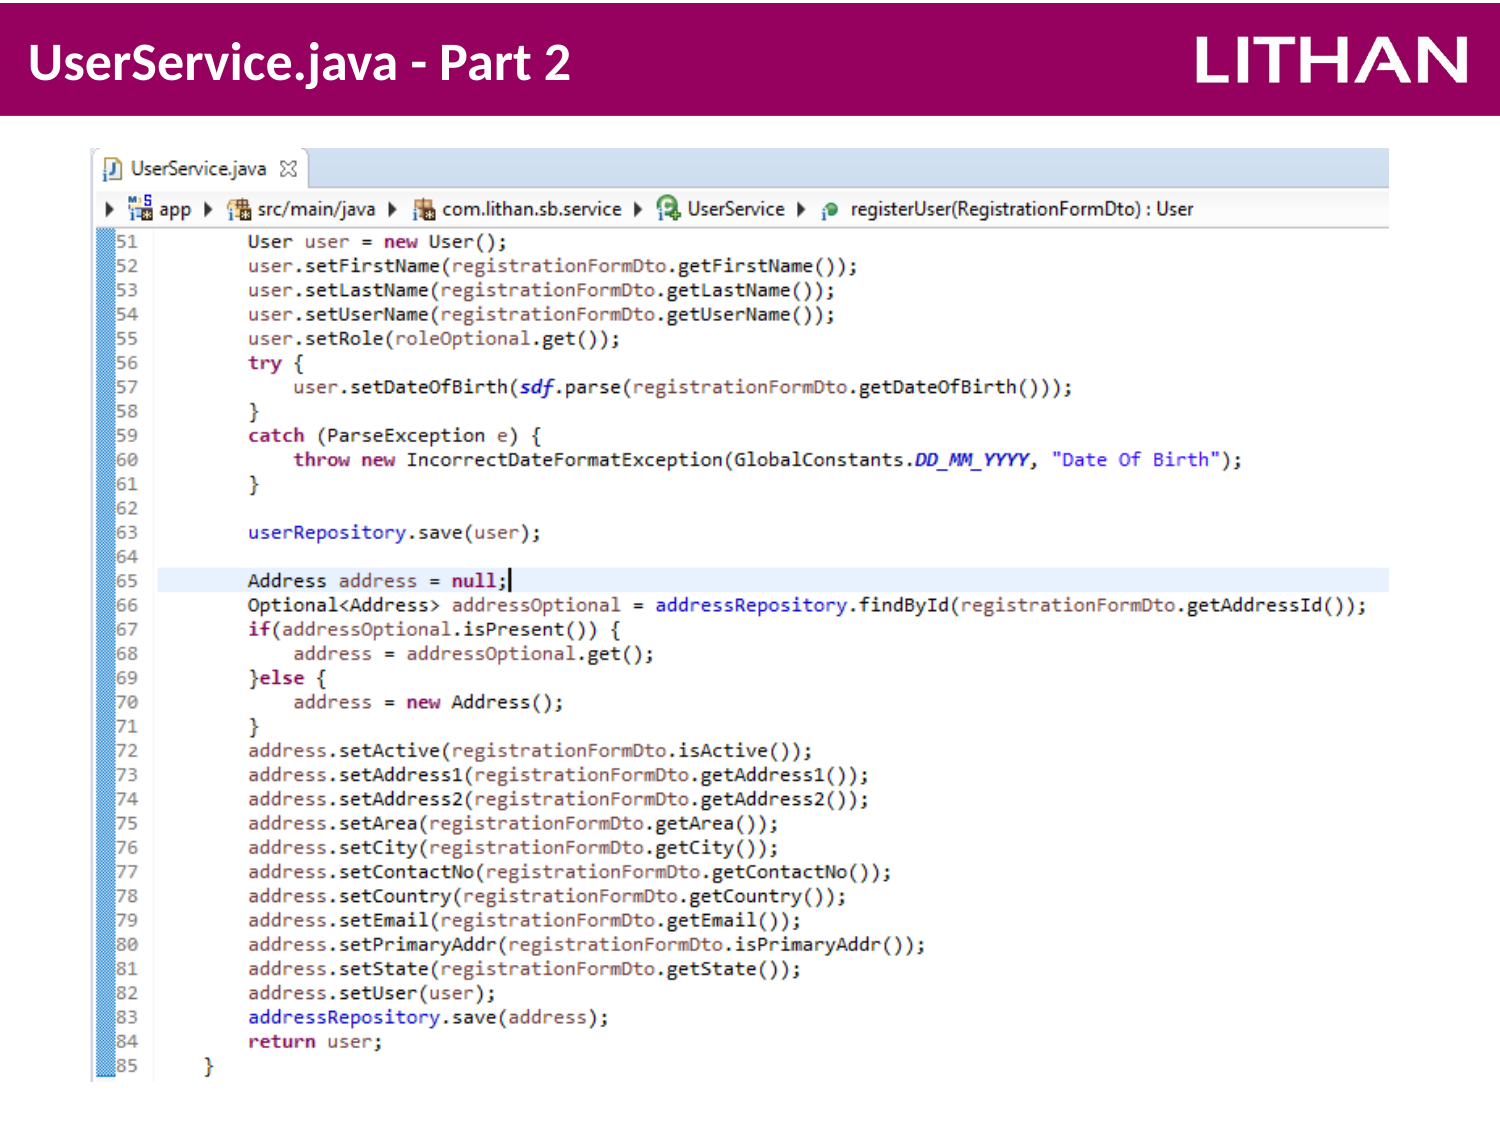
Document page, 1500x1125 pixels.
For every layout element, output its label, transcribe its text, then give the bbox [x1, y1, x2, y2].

title UserService.java - Part 2 [12, 17, 1042, 110]
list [90, 148, 1389, 1082]
picture [0, 3, 1500, 116]
